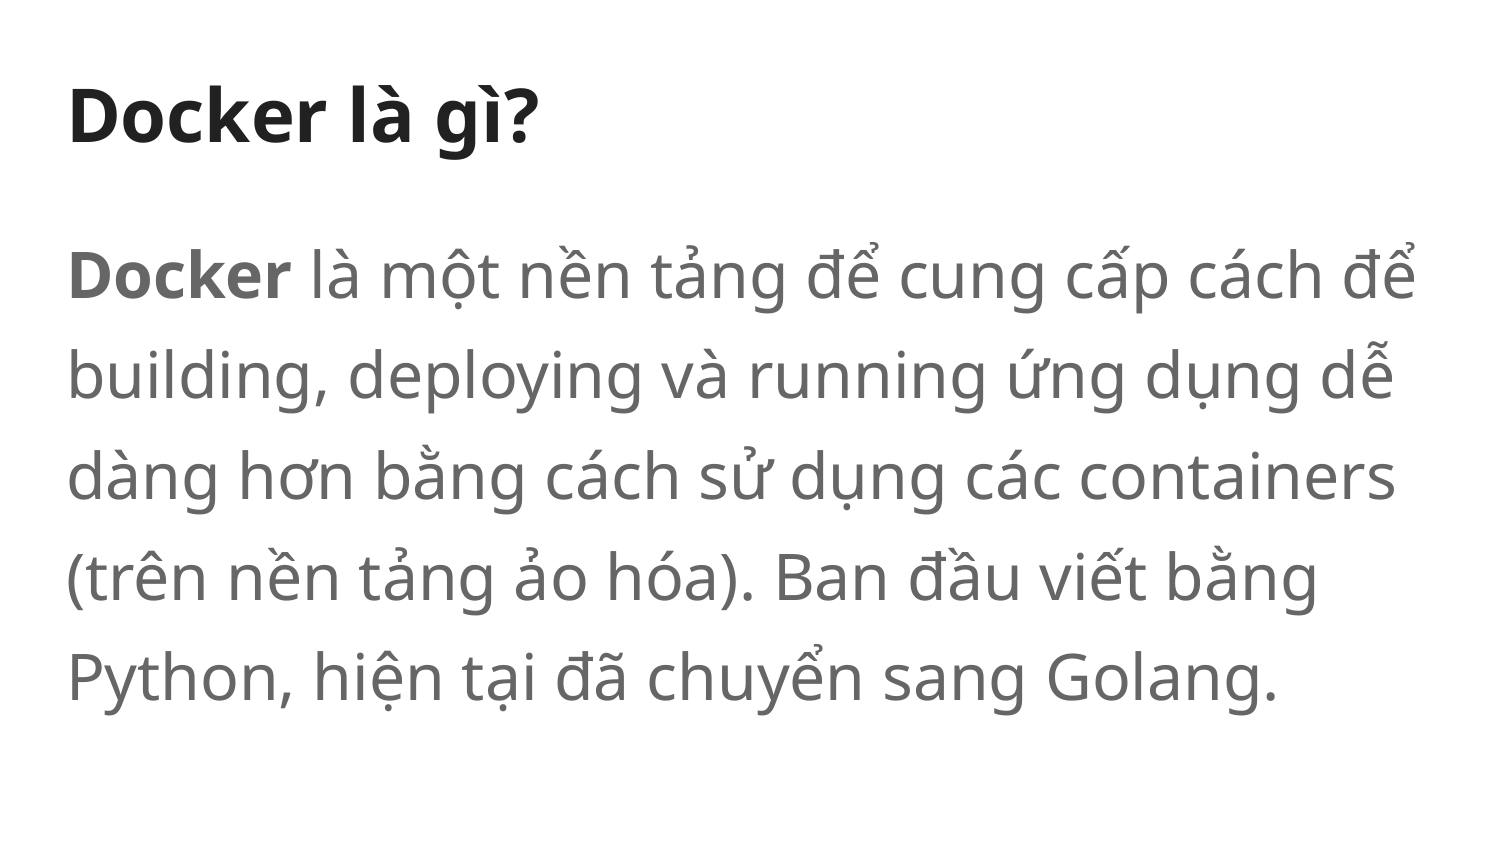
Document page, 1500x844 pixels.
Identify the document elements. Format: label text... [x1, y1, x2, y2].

title Docker là gì? [51, 48, 1449, 180]
list Docker là một nền tảng để cung cấp cách để building, deploying và running ứng dụng dễ dàng hơn bằng cách sử dụng các containers (trên nền tảng ảo hóa). Ban đầu viết bằng Python, hiện tại đã chuyển sang Golang. [51, 201, 1449, 750]
